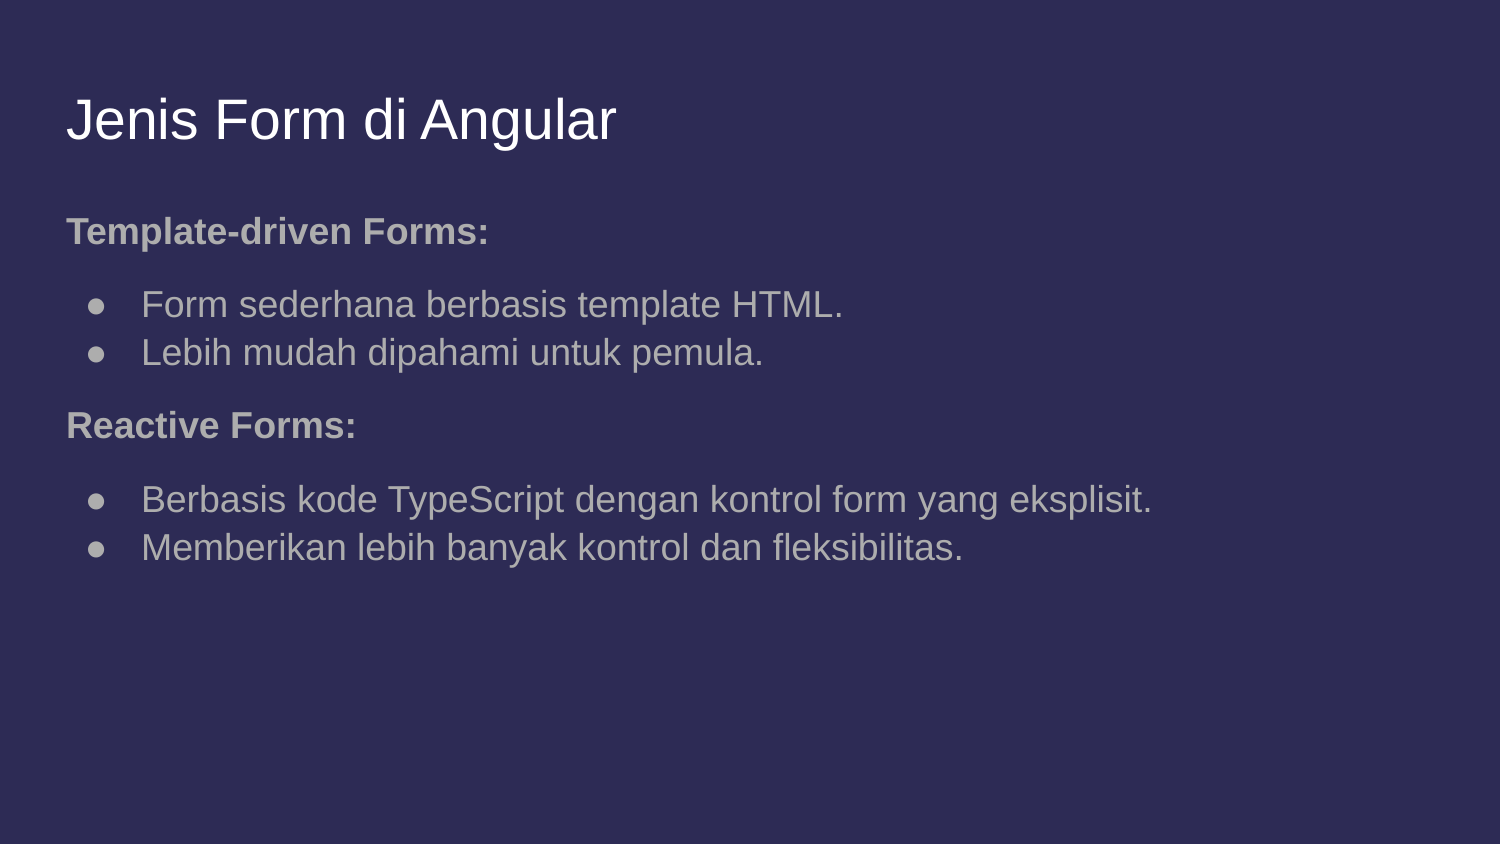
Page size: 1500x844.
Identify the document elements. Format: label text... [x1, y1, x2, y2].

list Template-driven Forms: Form sederhana berbasis template HTML. Lebih mudah dipahami untuk pemula. Reactive Forms: Berbasis kode TypeScript dengan kontrol form yang eksplisit. Memberikan lebih banyak kontrol dan fleksibilitas. [51, 189, 1449, 750]
title Jenis Form di Angular [51, 72, 1449, 167]
